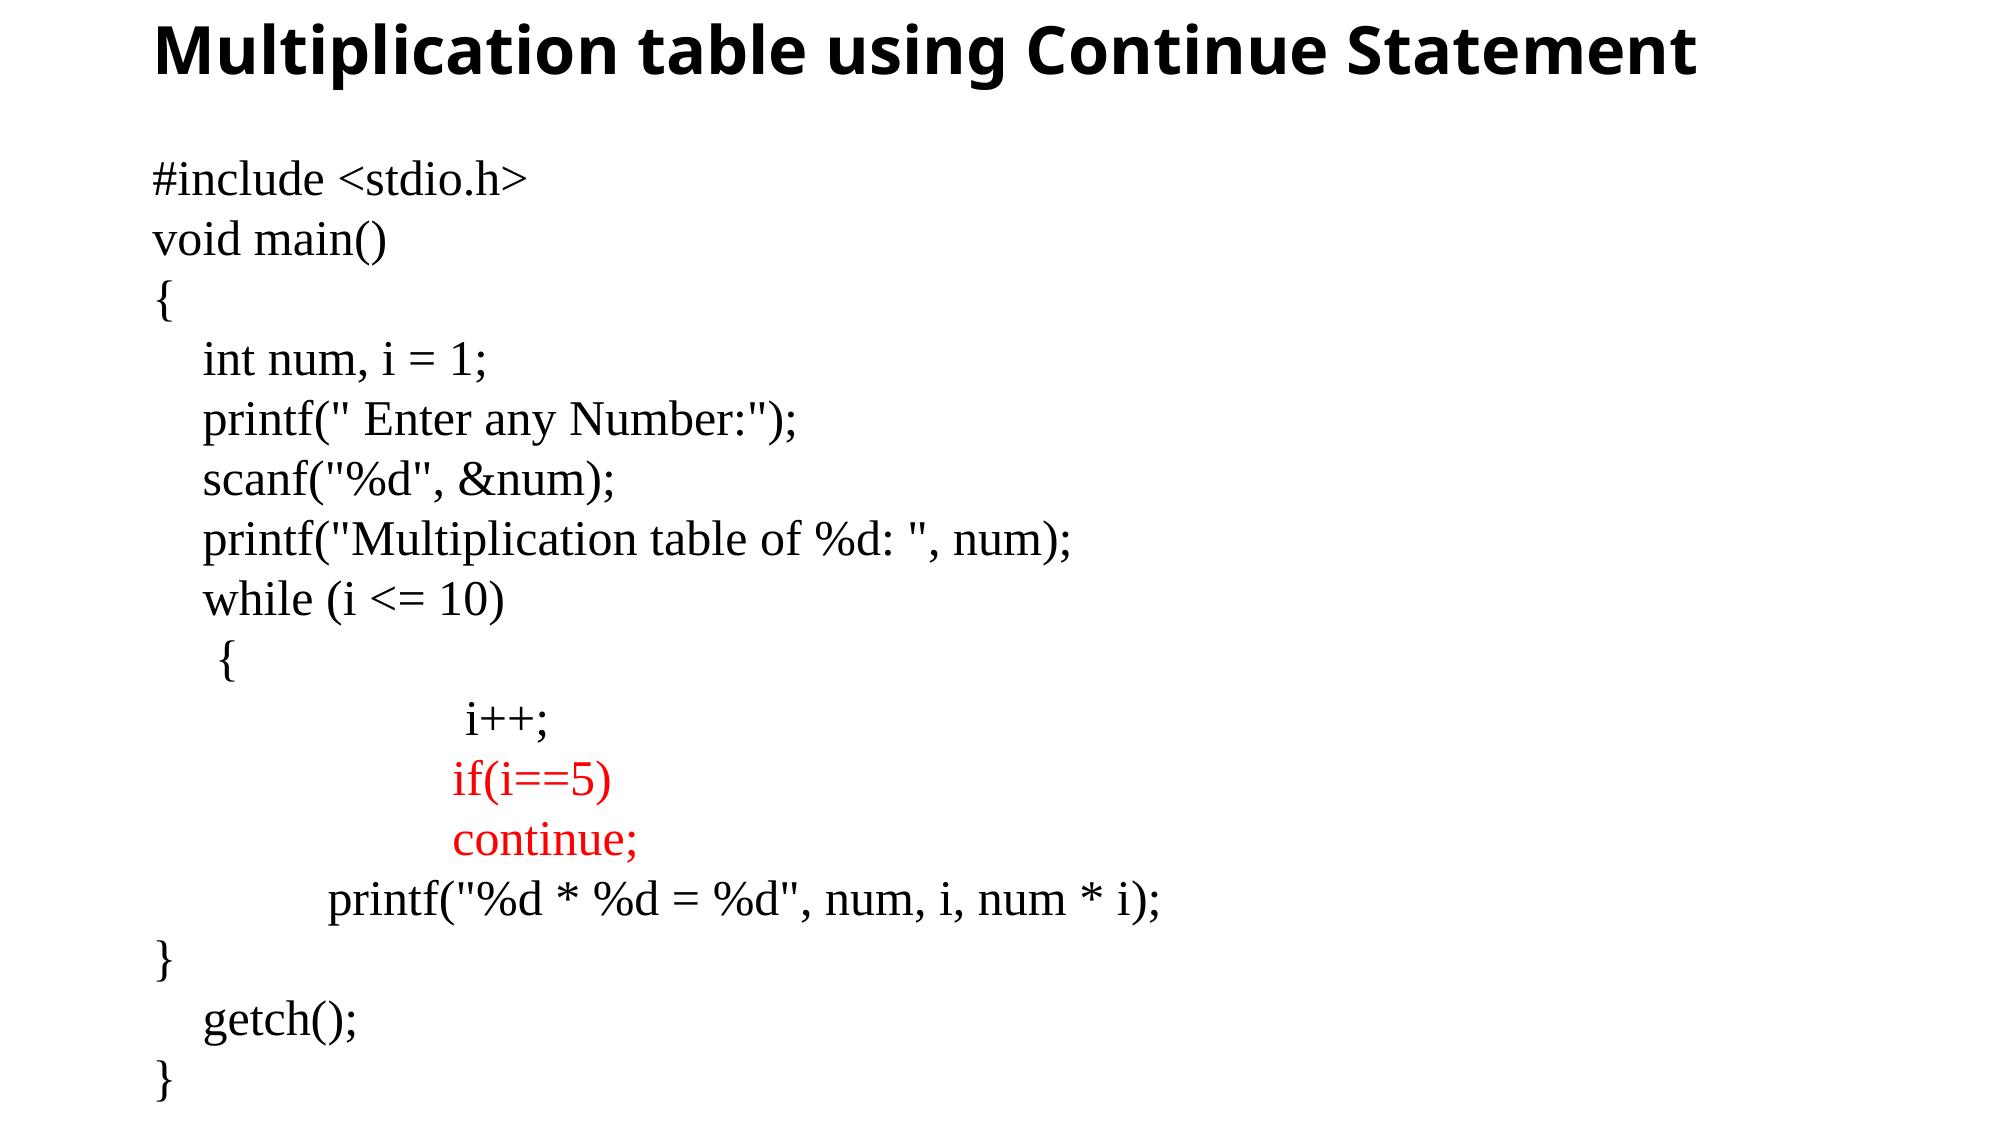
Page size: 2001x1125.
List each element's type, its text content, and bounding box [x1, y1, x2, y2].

title Multiplication table using Continue Statement [137, 0, 1863, 107]
list #include <stdio.h> void main() { int num, i = 1; printf(" Enter any Number:"); scanf("%d", &num); printf("Multiplication table of %d: ", num); while (i <= 10) { i++; if(i==5) continue; printf("%d * %d = %d", num, i, num * i); } getch(); } [137, 138, 1863, 1055]
